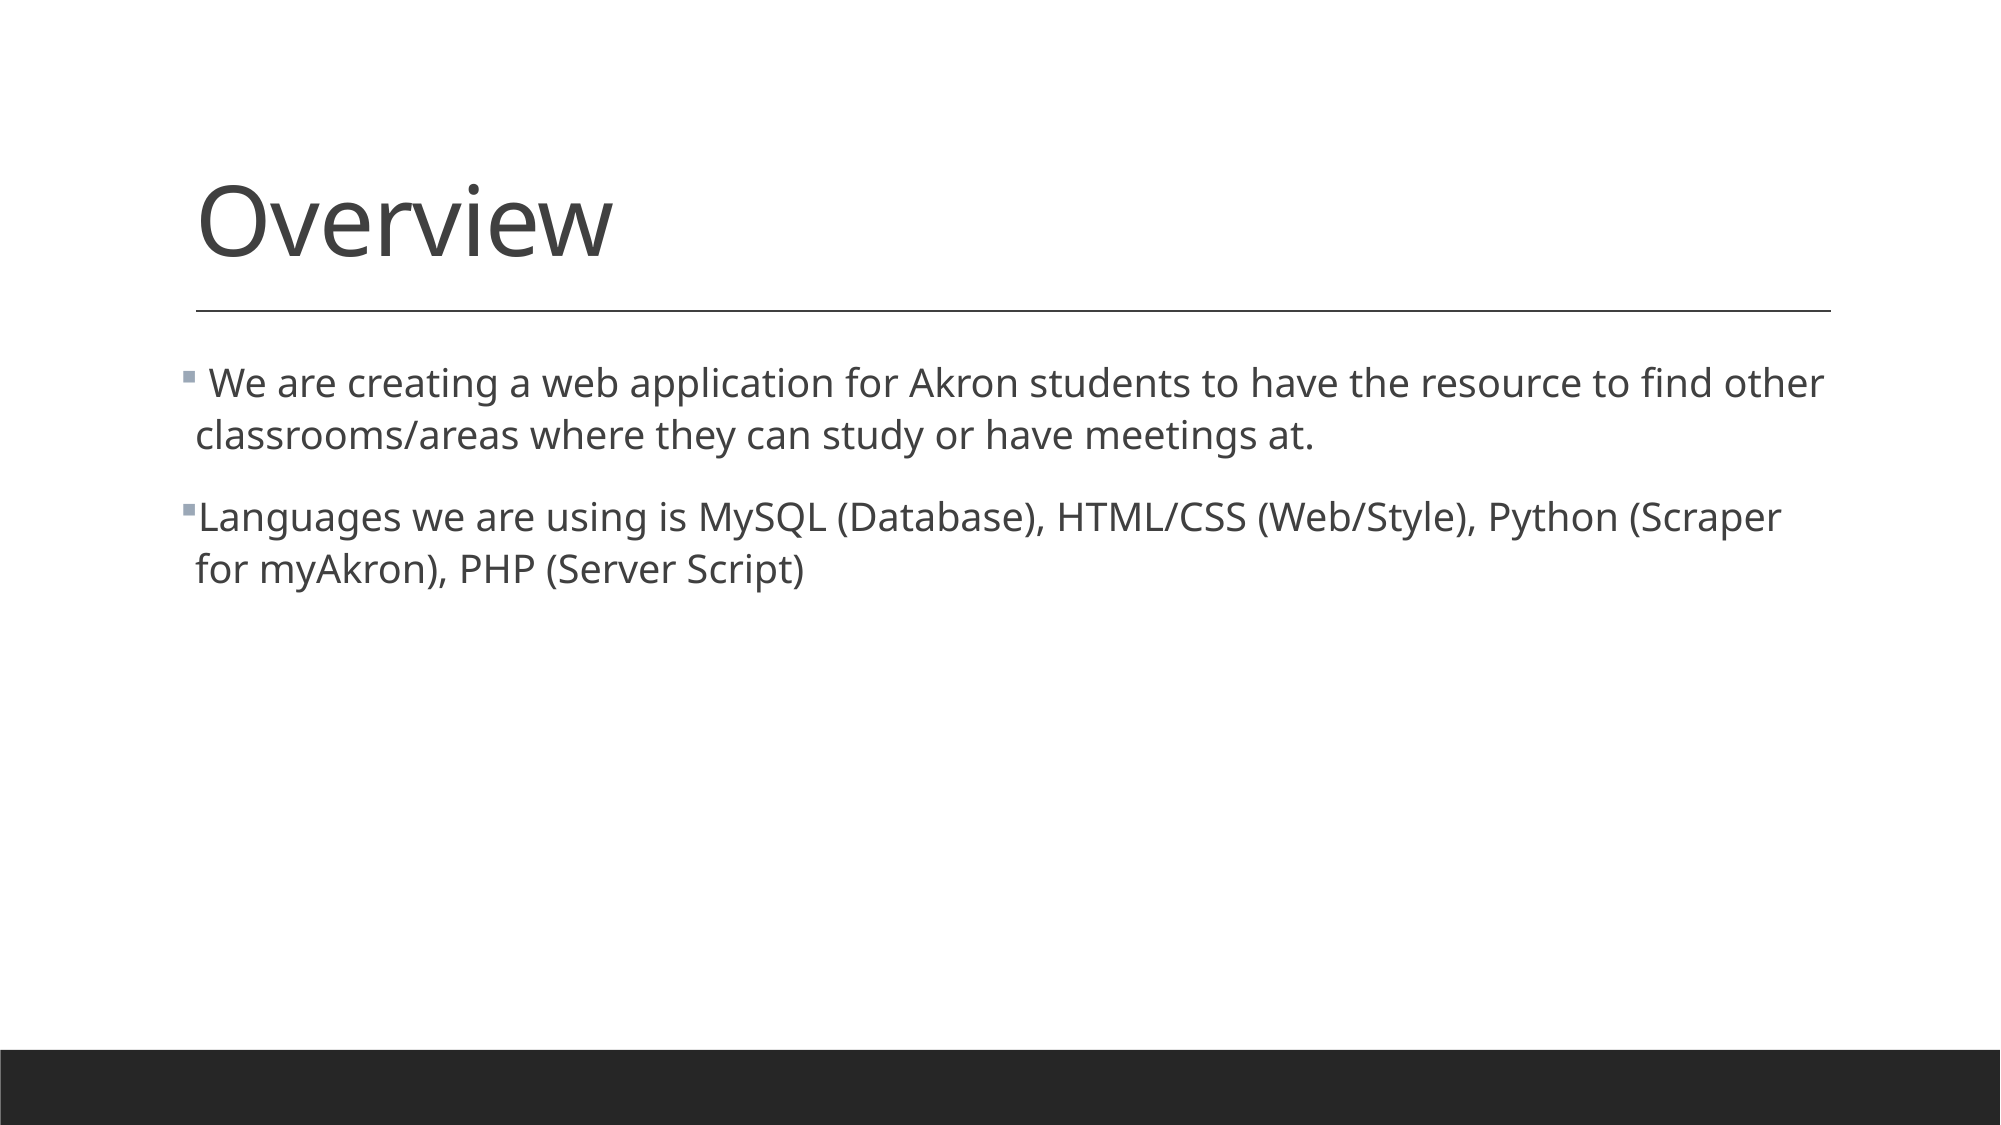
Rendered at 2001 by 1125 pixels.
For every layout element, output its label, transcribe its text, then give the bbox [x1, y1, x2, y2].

title Overview [180, 47, 1830, 285]
list We are creating a web application for Akron students to have the resource to find other classrooms/areas where they can study or have meetings at. Languages we are using is MySQL (Database), HTML/CSS (Web/Style), Python (Scraper for myAkron), PHP (Server Script) [180, 345, 1830, 963]
